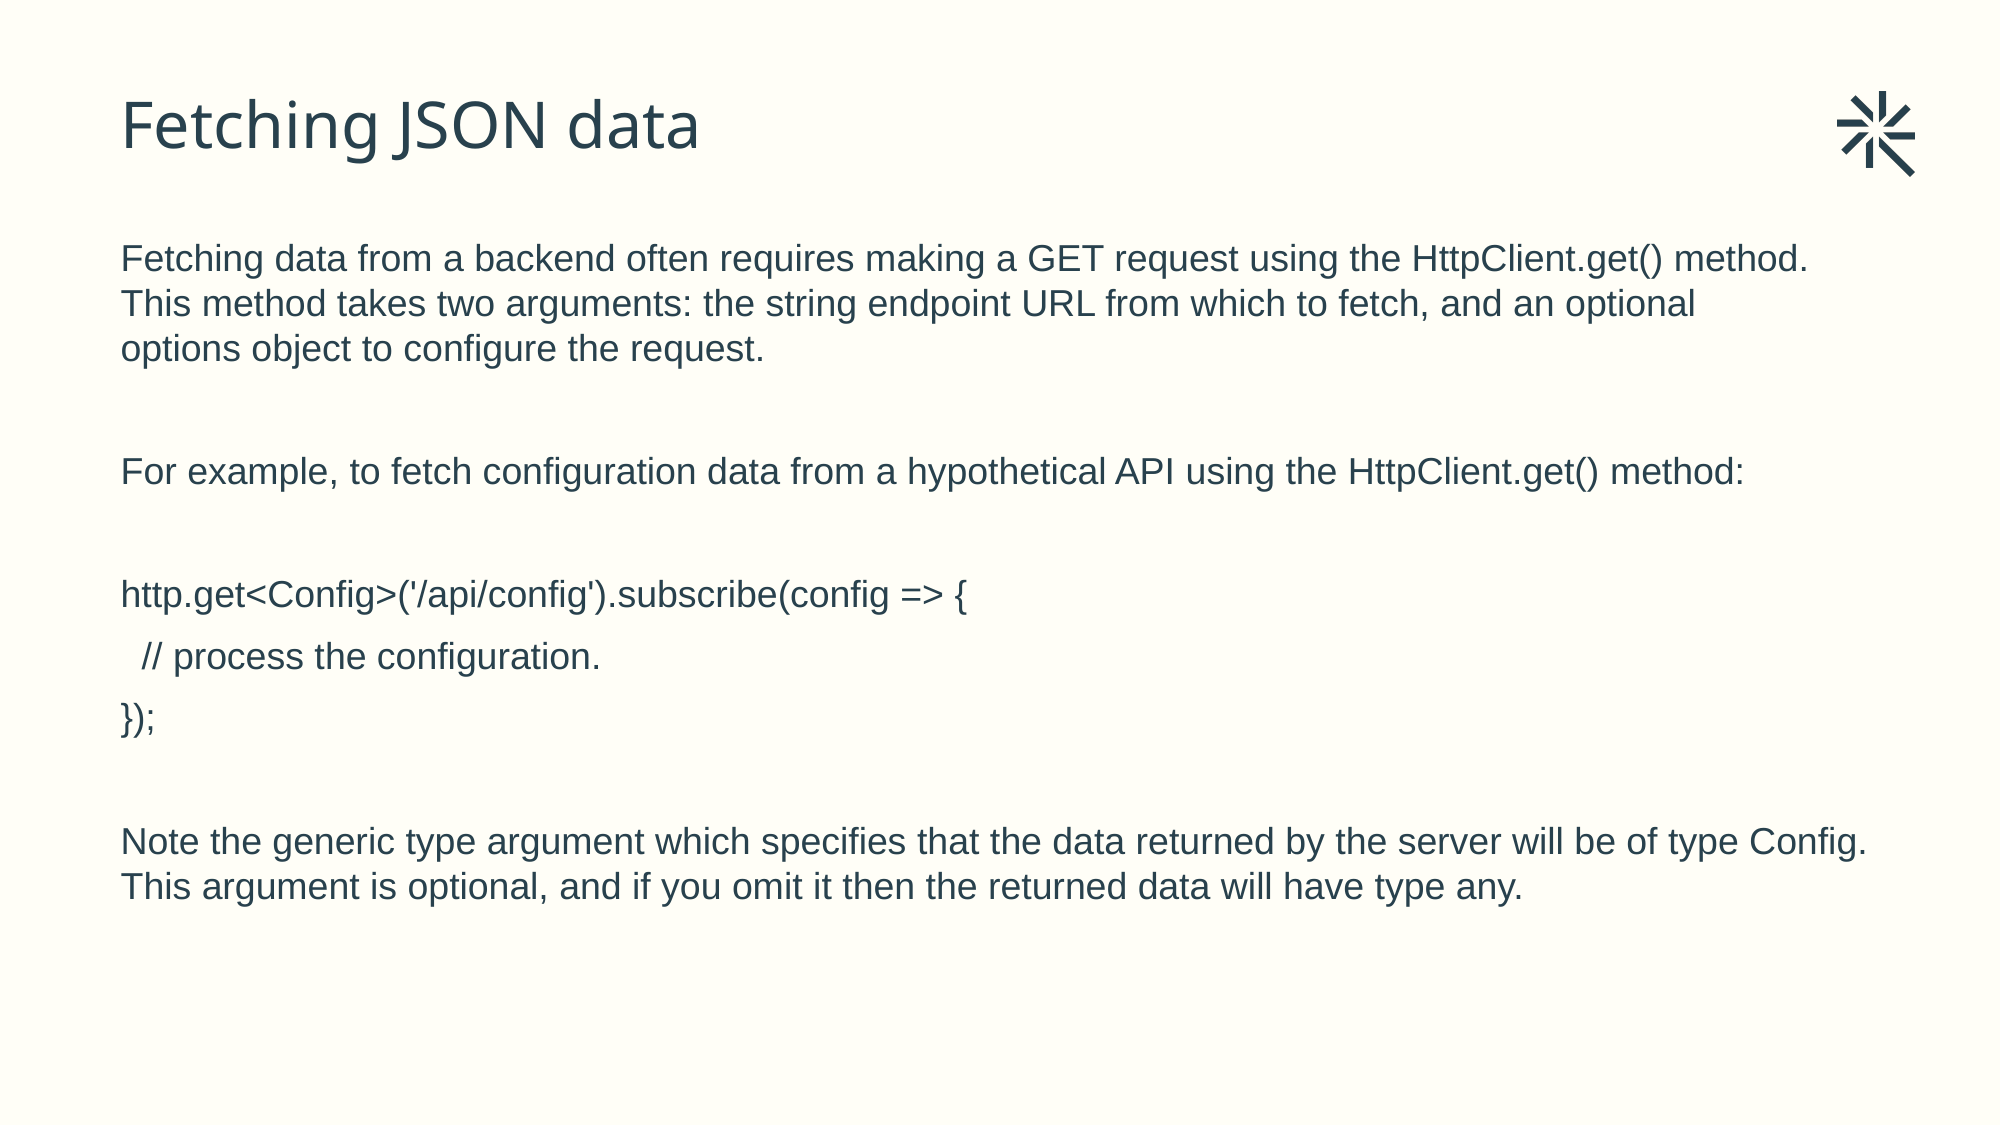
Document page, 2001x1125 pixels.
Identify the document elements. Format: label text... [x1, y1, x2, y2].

picture [1837, 91, 1915, 177]
list Fetching data from a backend often requires making a GET request using the HttpClient.get() method. This method takes two arguments: the string endpoint URL from which to fetch, and an optional options object to configure the request. For example, to fetch configuration data from a hypothetical API using the HttpClient.get() method: http.get<Config>('/api/config').subscribe(config => { // process the configuration. }); Note the generic type argument which specifies that the data returned by the server will be of type Config. This argument is optional, and if you omit it then the returned data will have type any. [112, 225, 1888, 1038]
title Fetching JSON data [112, 90, 1773, 181]
